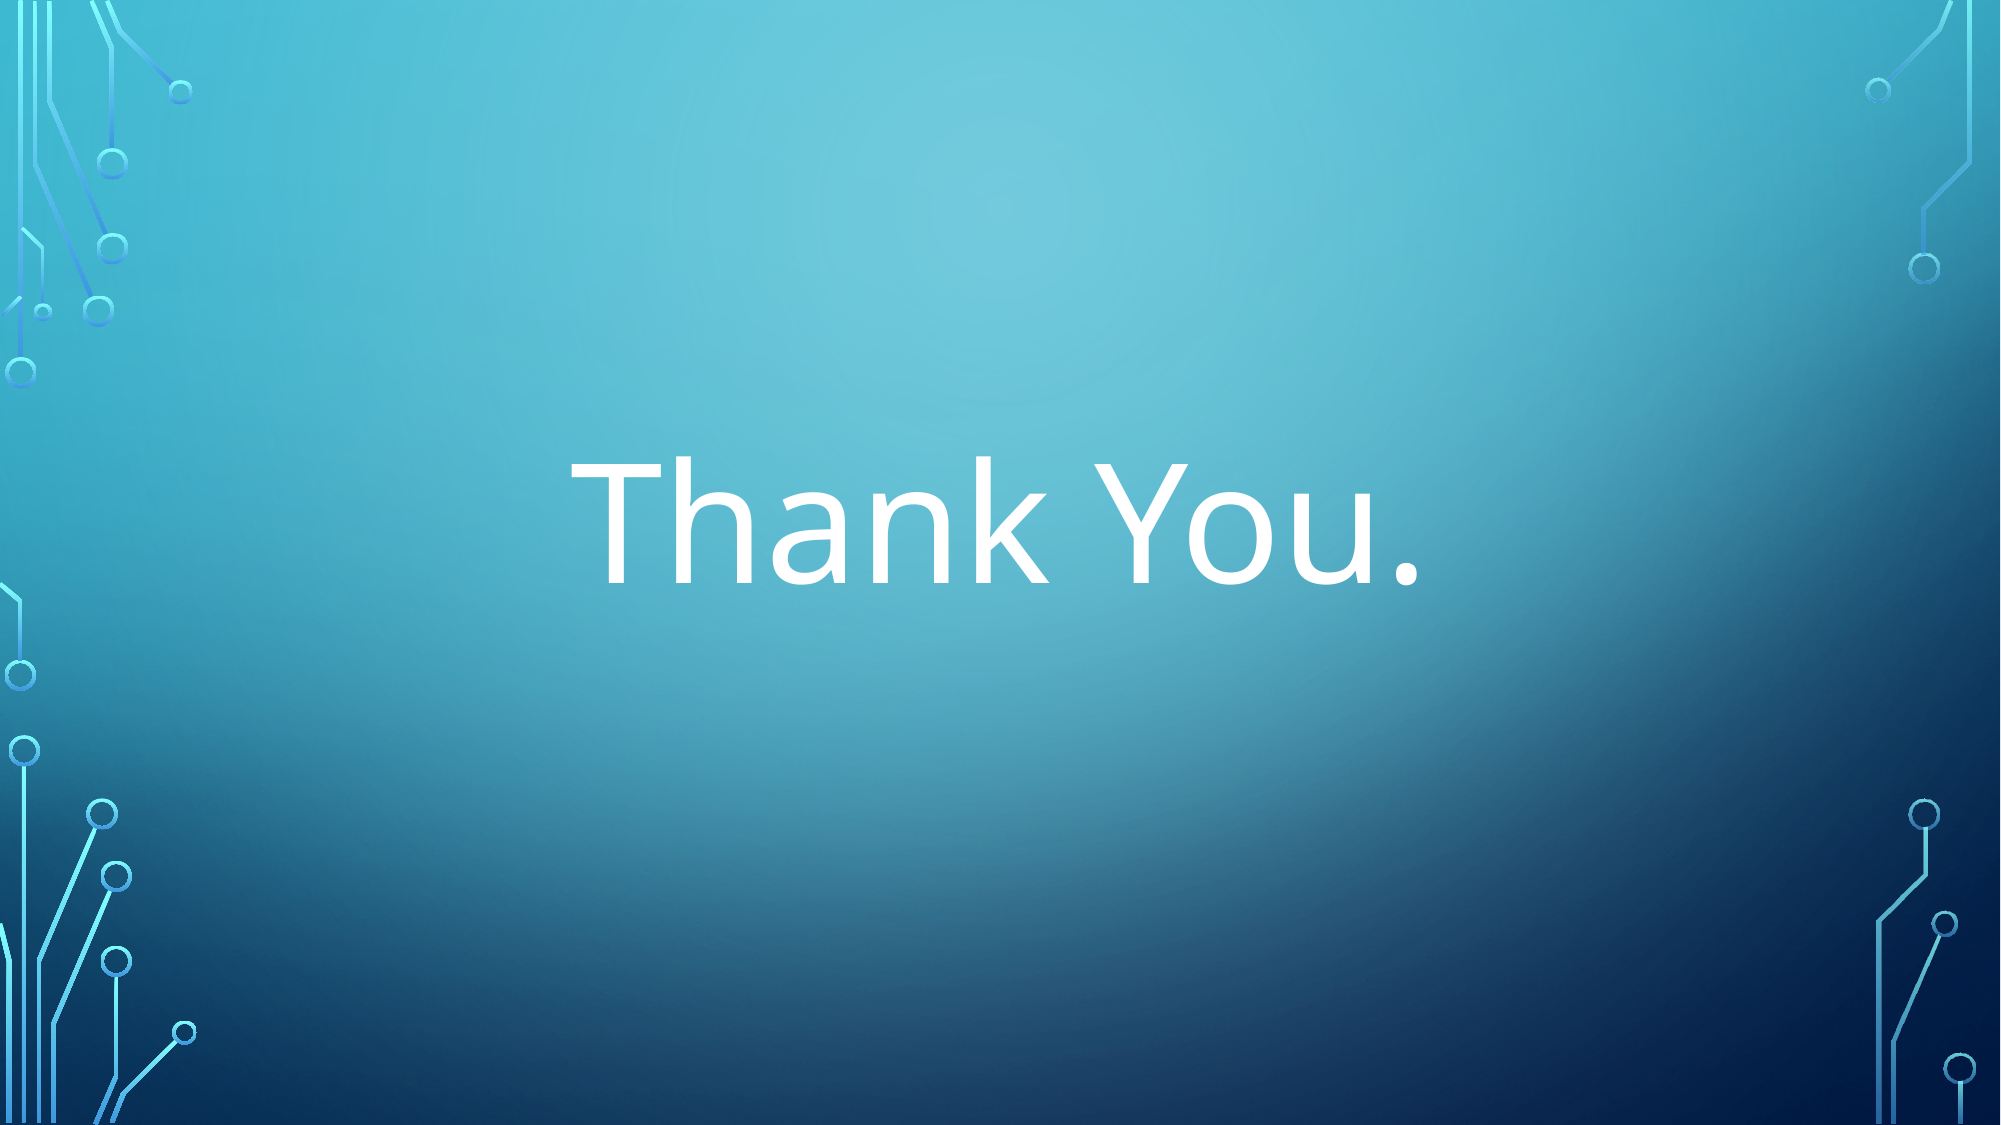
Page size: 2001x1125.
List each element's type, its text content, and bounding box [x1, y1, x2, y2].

list Thank You. [187, 369, 1813, 950]
